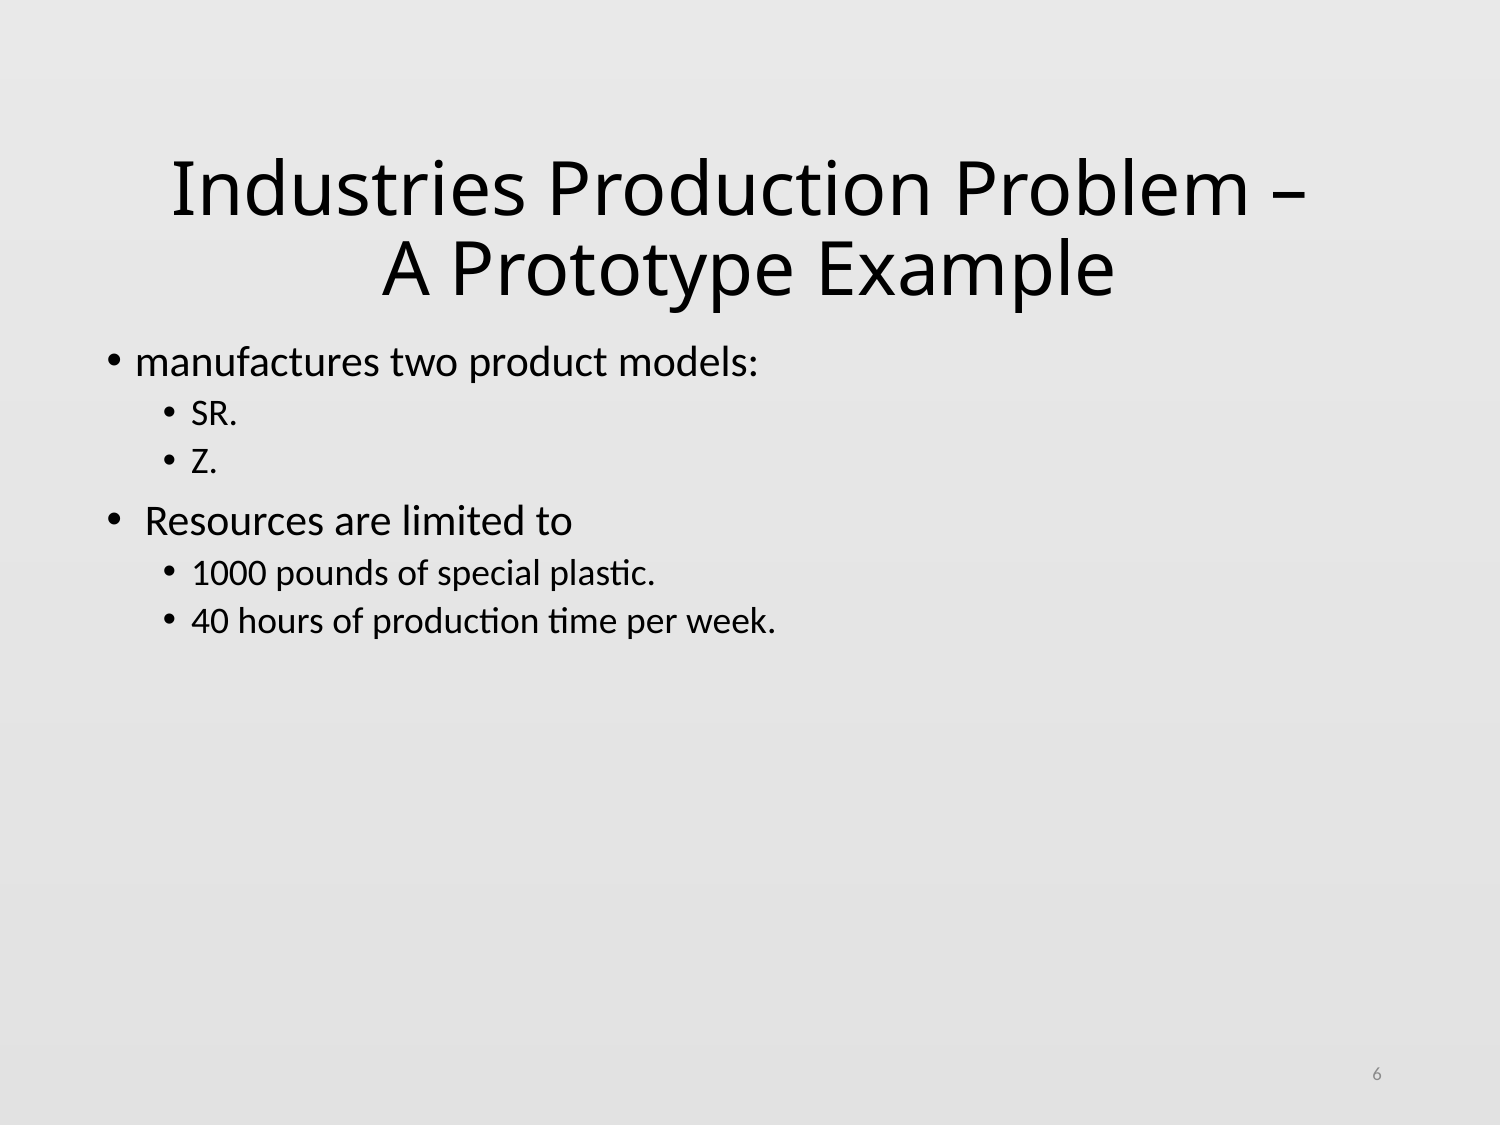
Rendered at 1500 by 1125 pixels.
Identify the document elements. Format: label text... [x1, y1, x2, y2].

title Industries Production Problem – A Prototype Example [31, 137, 1469, 325]
list manufactures two product models: SR. Z. Resources are limited to 1000 pounds of special plastic. 40 hours of production time per week. [91, 330, 1361, 1006]
slide_number 6 [1059, 1042, 1397, 1103]
